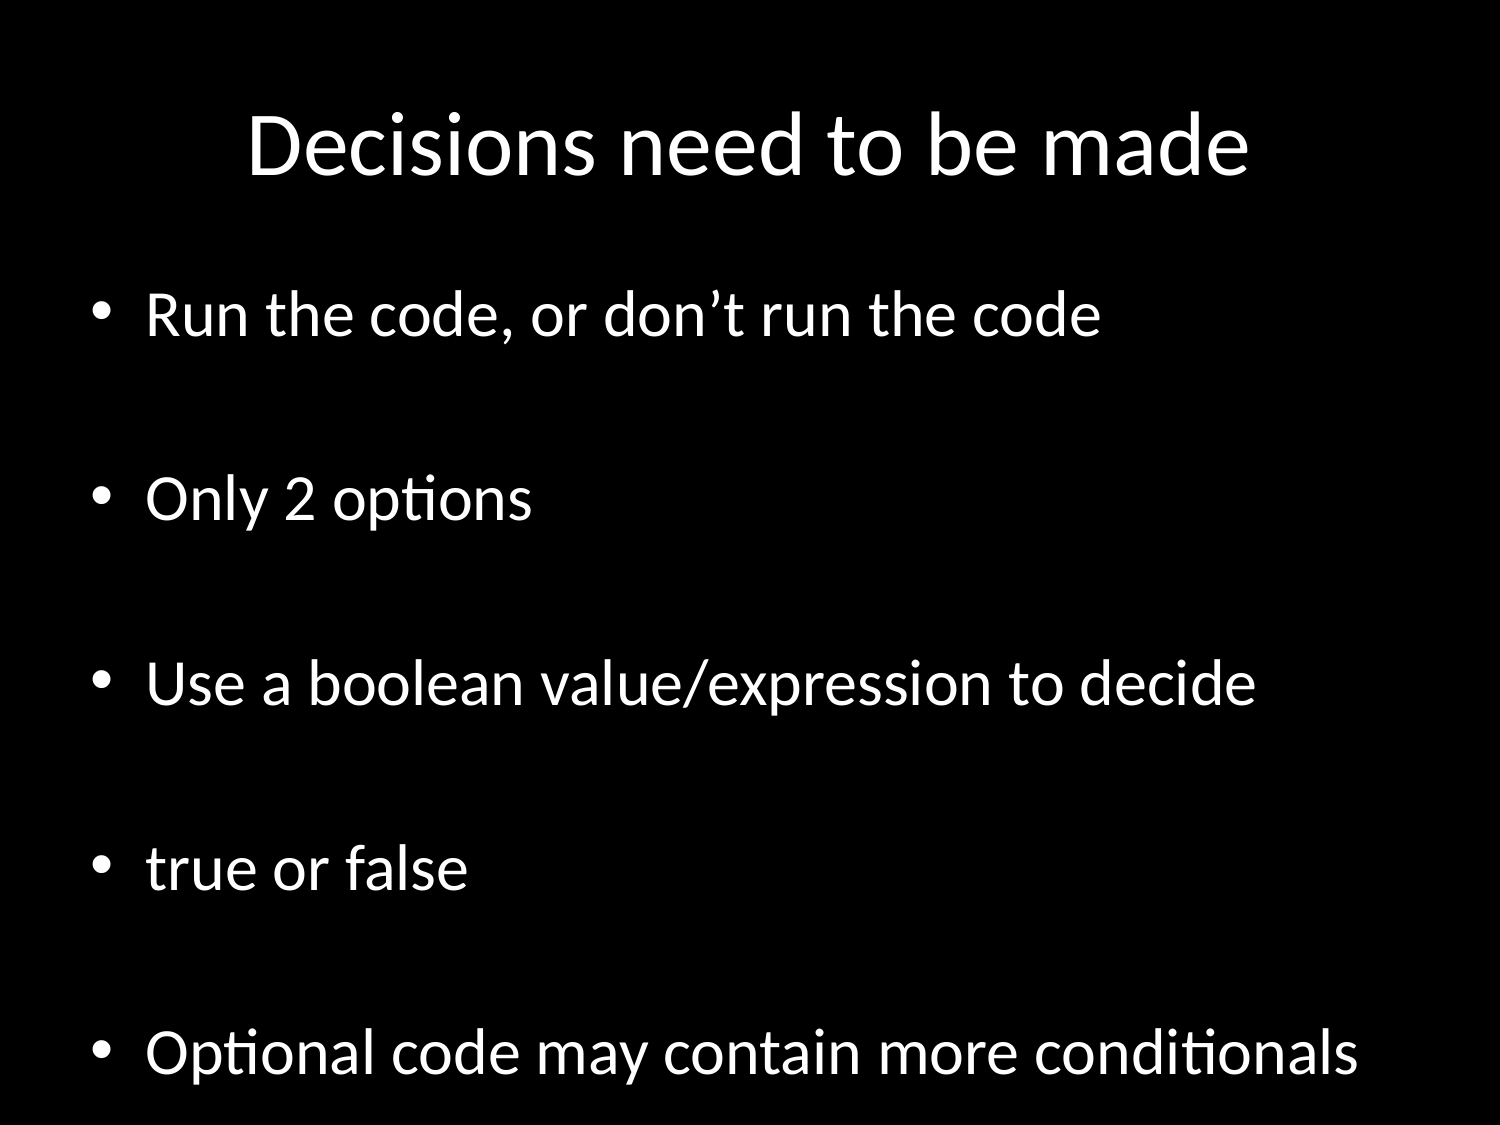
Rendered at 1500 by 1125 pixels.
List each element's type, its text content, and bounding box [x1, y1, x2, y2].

list Run the code, or don’t run the code Only 2 options Use a boolean value/expression to decide true or false Optional code may contain more conditionals [75, 262, 1425, 1103]
title Decisions need to be made [75, 45, 1425, 233]
